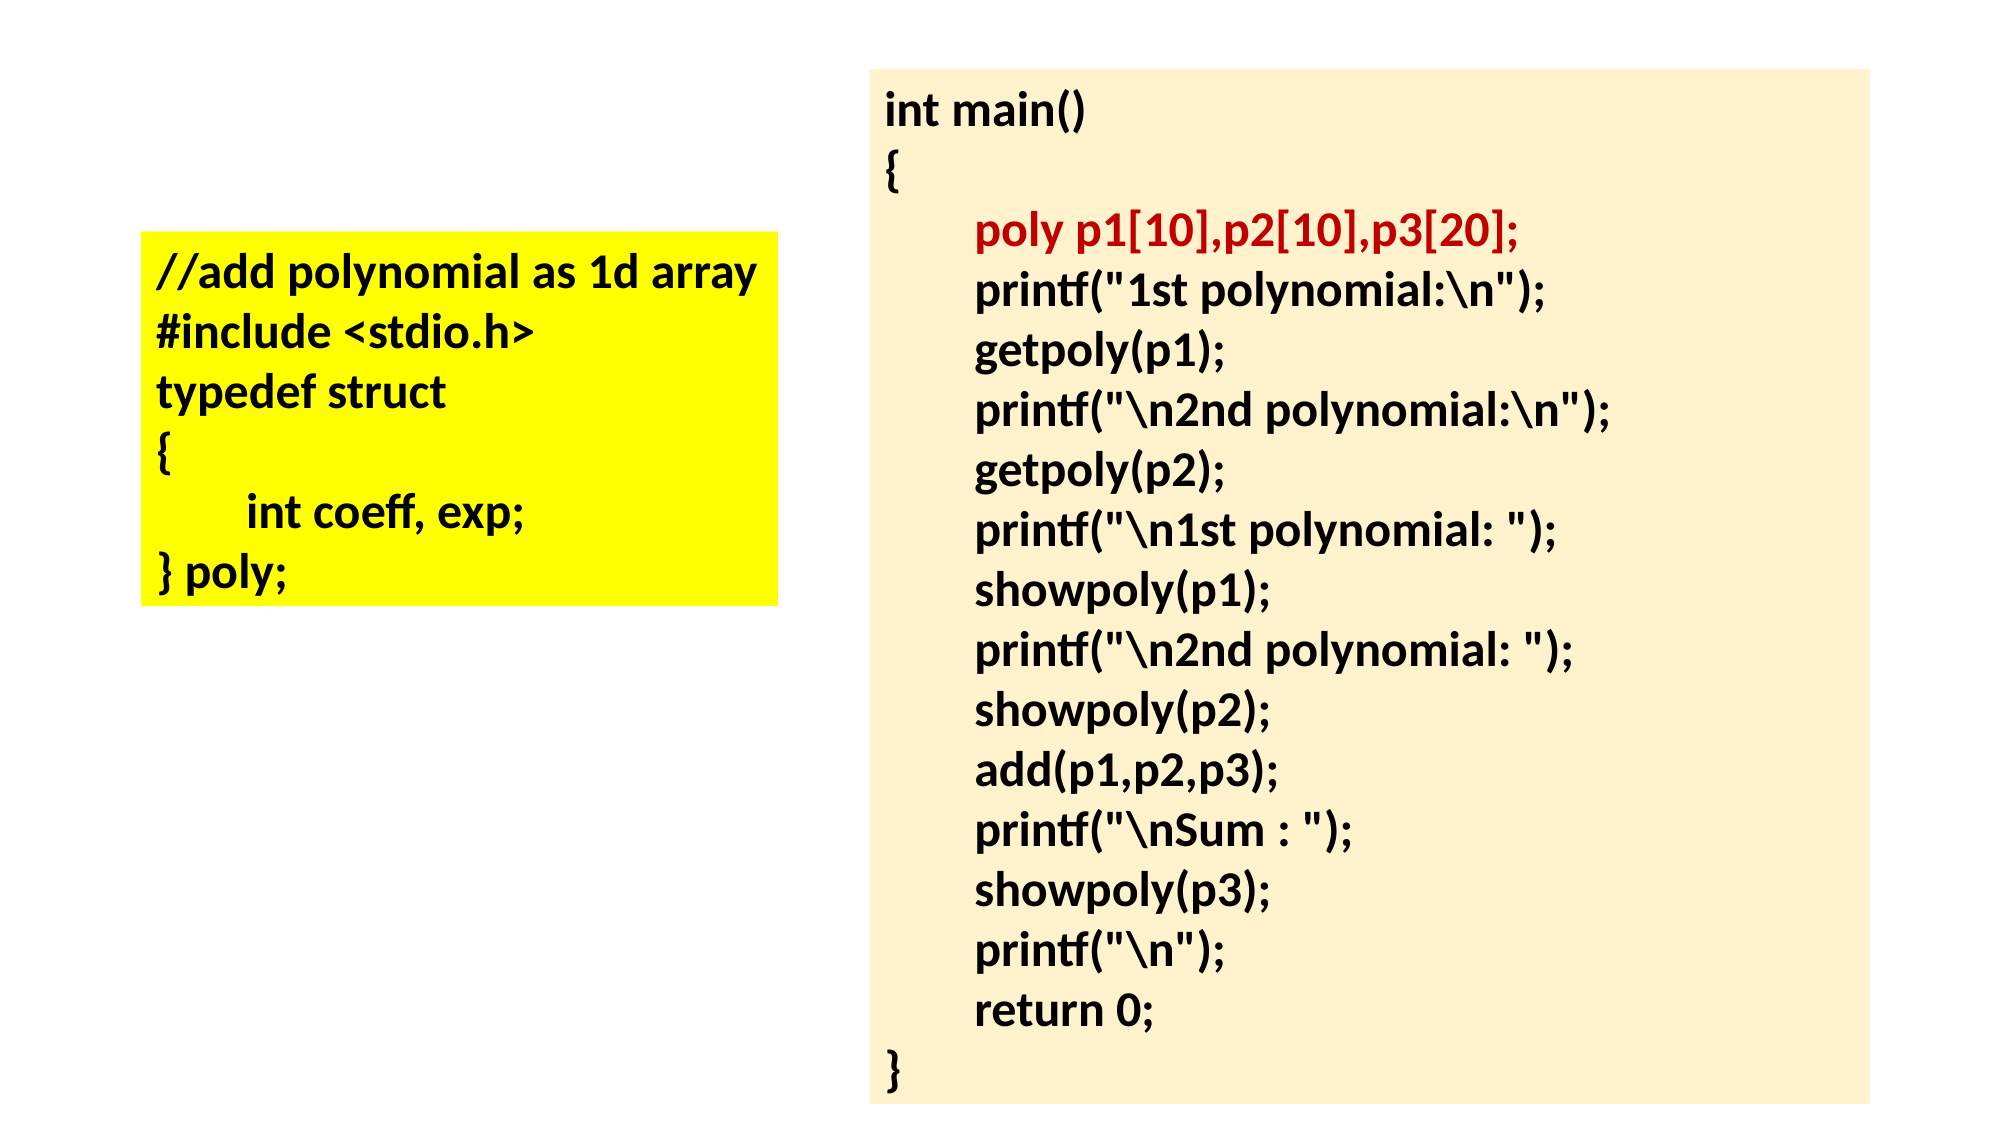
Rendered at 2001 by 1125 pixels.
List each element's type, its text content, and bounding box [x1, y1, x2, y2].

text_box //add polynomial as 1d array #include <stdio.h> typedef struct { int coeff, exp; } poly; [141, 231, 778, 607]
text_box int main() { poly p1[10],p2[10],p3[20]; printf("1st polynomial:\n"); getpoly(p1); printf("\n2nd polynomial:\n"); getpoly(p2); printf("\n1st polynomial: "); showpoly(p1); printf("\n2nd polynomial: "); showpoly(p2); add(p1,p2,p3); printf("\nSum : "); showpoly(p3); printf("\n"); return 0; } [869, 69, 1870, 1104]
